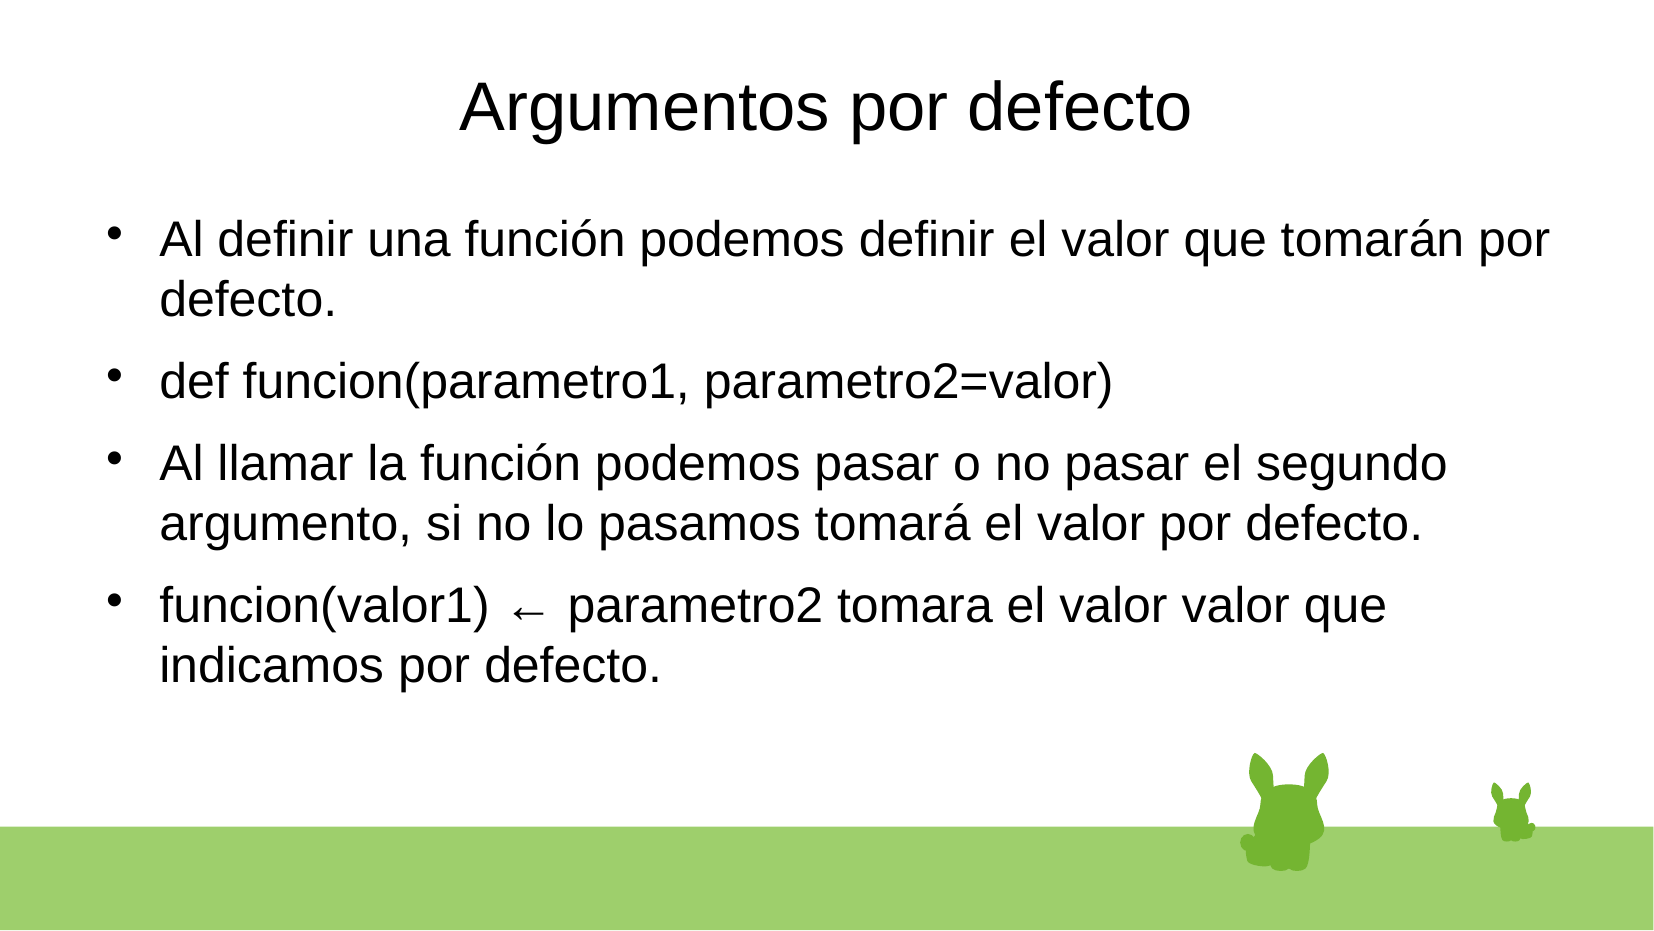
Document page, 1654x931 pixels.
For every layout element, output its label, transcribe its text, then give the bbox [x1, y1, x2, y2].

list Al definir una función podemos definir el valor que tomarán por defecto. def funcion(parametro1, parametro2=valor) Al llamar la función podemos pasar o no pasar el segundo argumento, si no lo pasamos tomará el valor por defecto. funcion(valor1) ← parametro2 tomara el valor valor que indicamos por defecto. [88, 206, 1565, 739]
title Argumentos por defecto [88, 29, 1565, 178]
